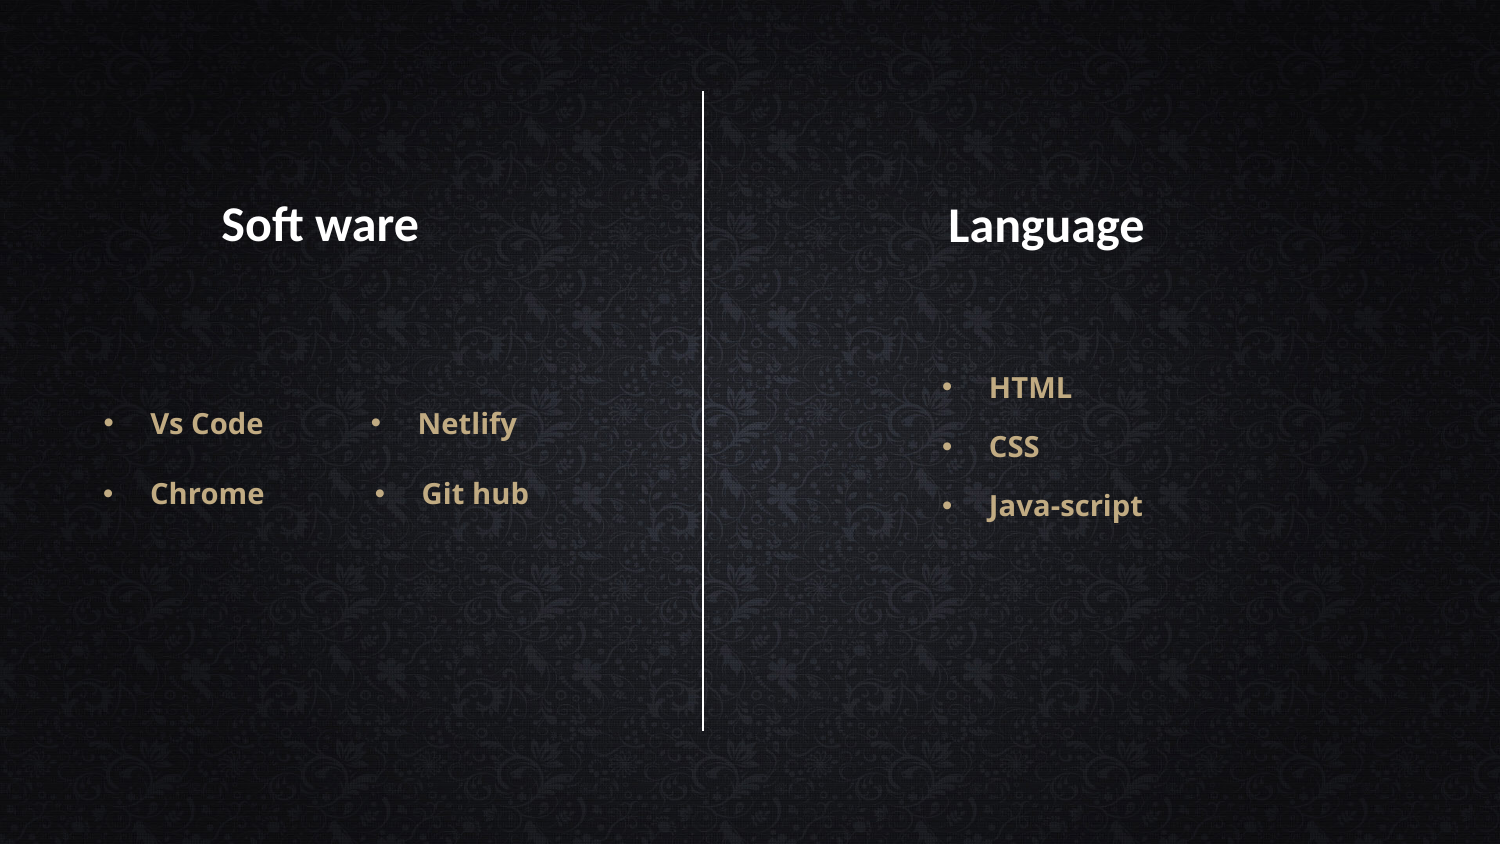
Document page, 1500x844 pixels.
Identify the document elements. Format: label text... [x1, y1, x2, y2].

text_box Language [933, 185, 1225, 261]
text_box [88, 397, 602, 519]
picture [0, 0, 1500, 844]
text_box Java-script [921, 480, 1164, 530]
text_box HTML [886, 361, 1129, 412]
text_box CSS [903, 421, 1093, 471]
text_box Soft ware [206, 184, 498, 260]
